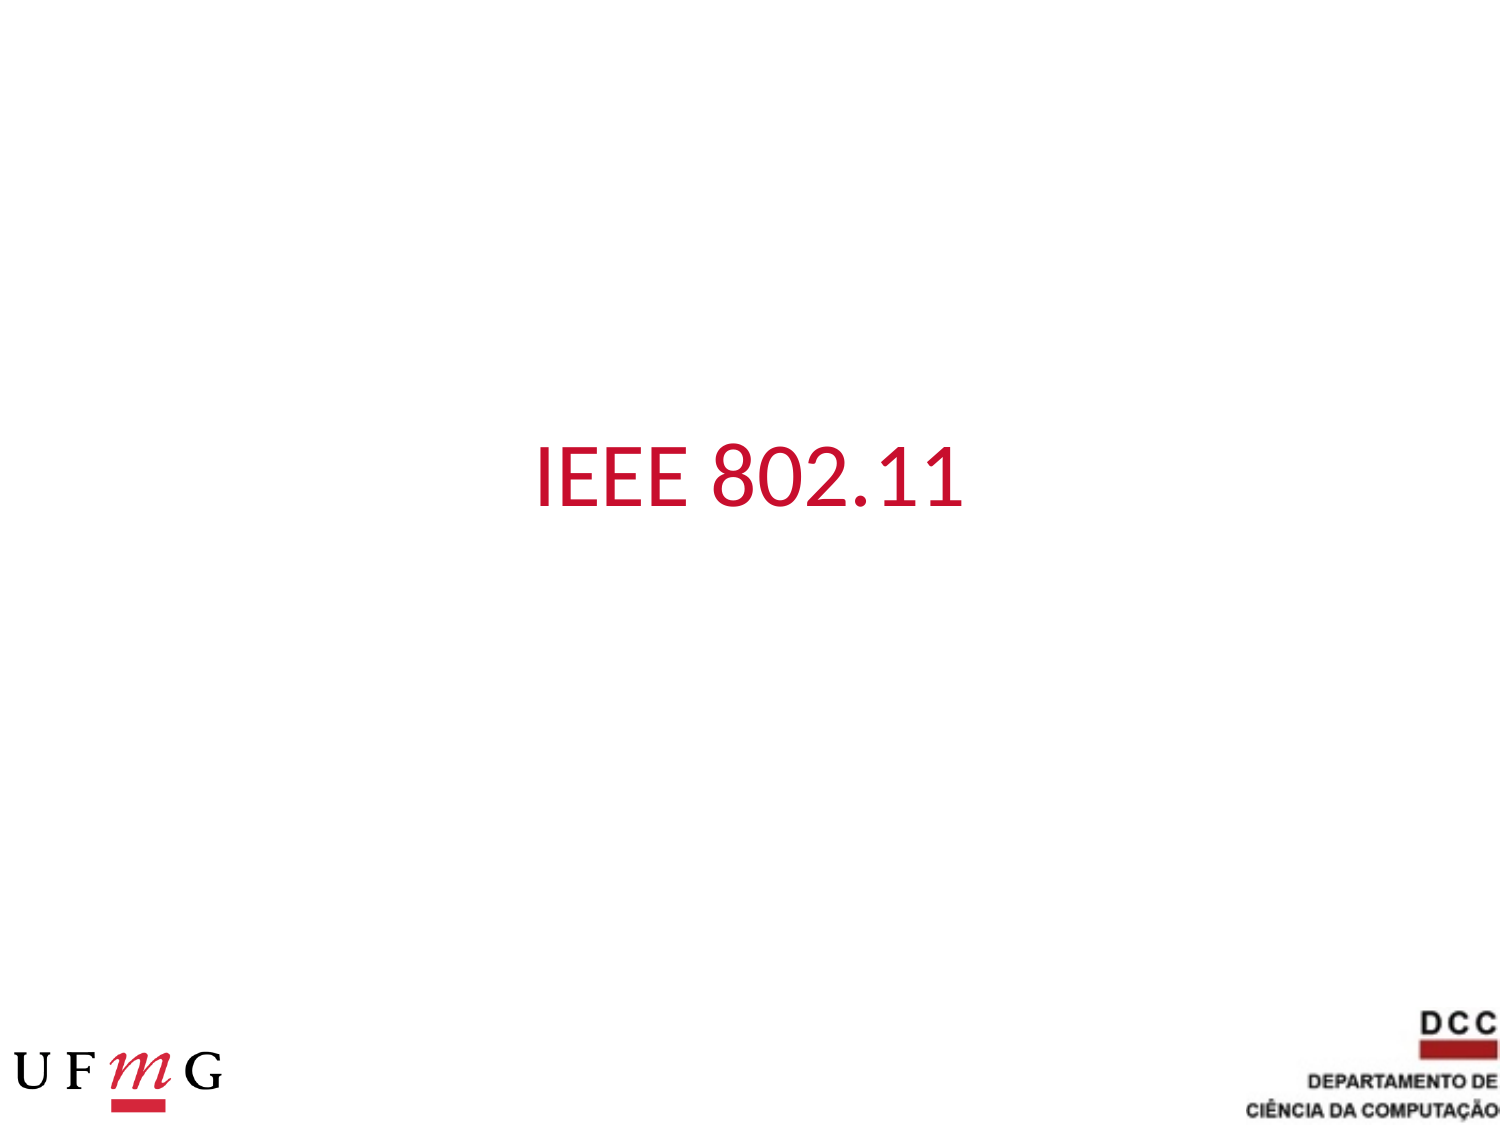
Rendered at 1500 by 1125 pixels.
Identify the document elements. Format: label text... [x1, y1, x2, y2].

title IEEE 802.11 [112, 349, 1388, 591]
picture [5, 1034, 231, 1123]
picture [1246, 1007, 1500, 1125]
